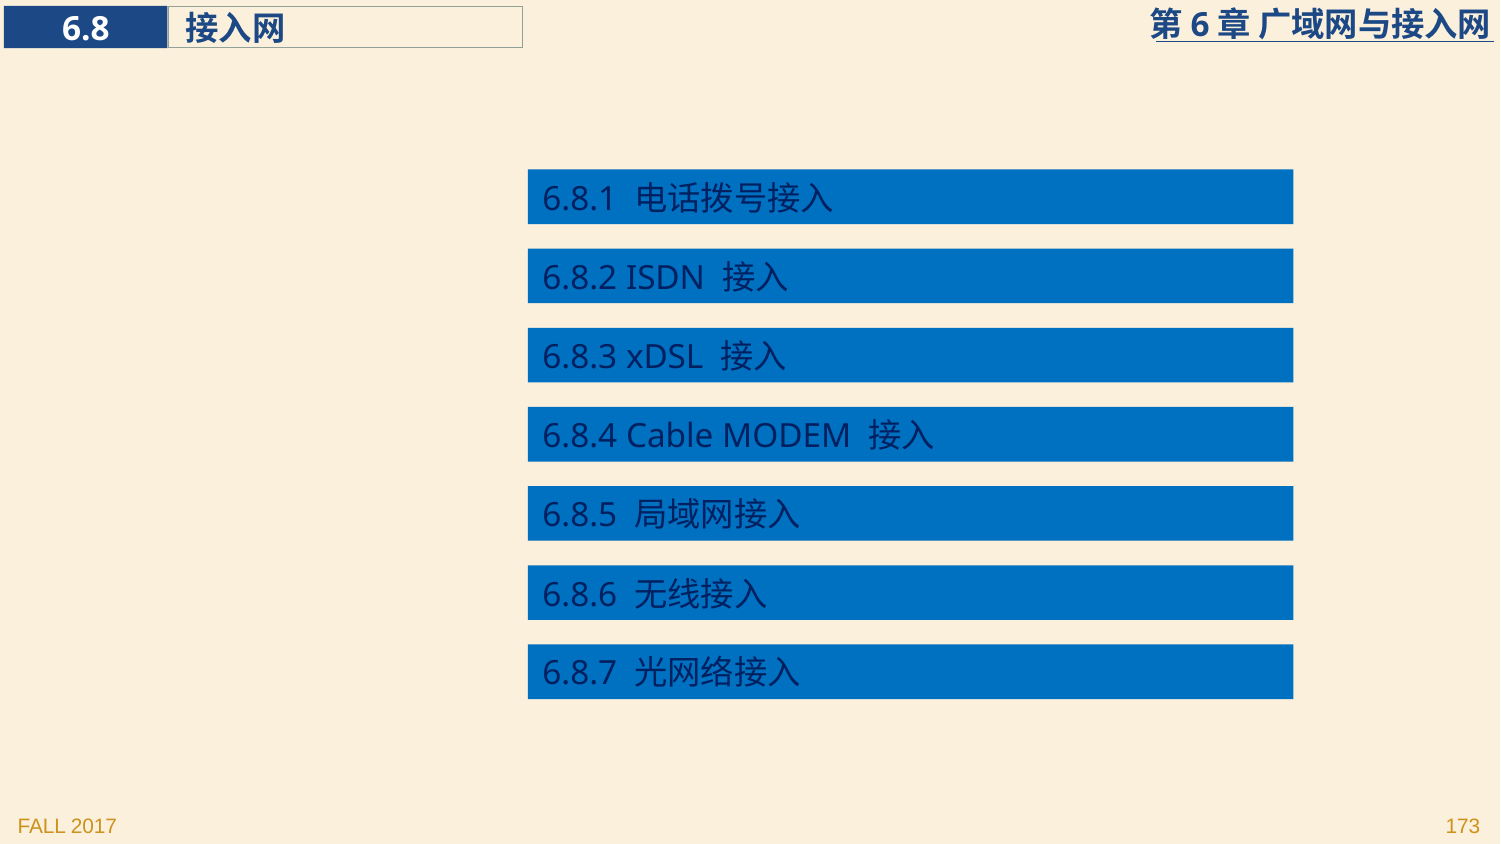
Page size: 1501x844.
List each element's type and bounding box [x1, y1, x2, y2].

text_box [527, 169, 1294, 700]
